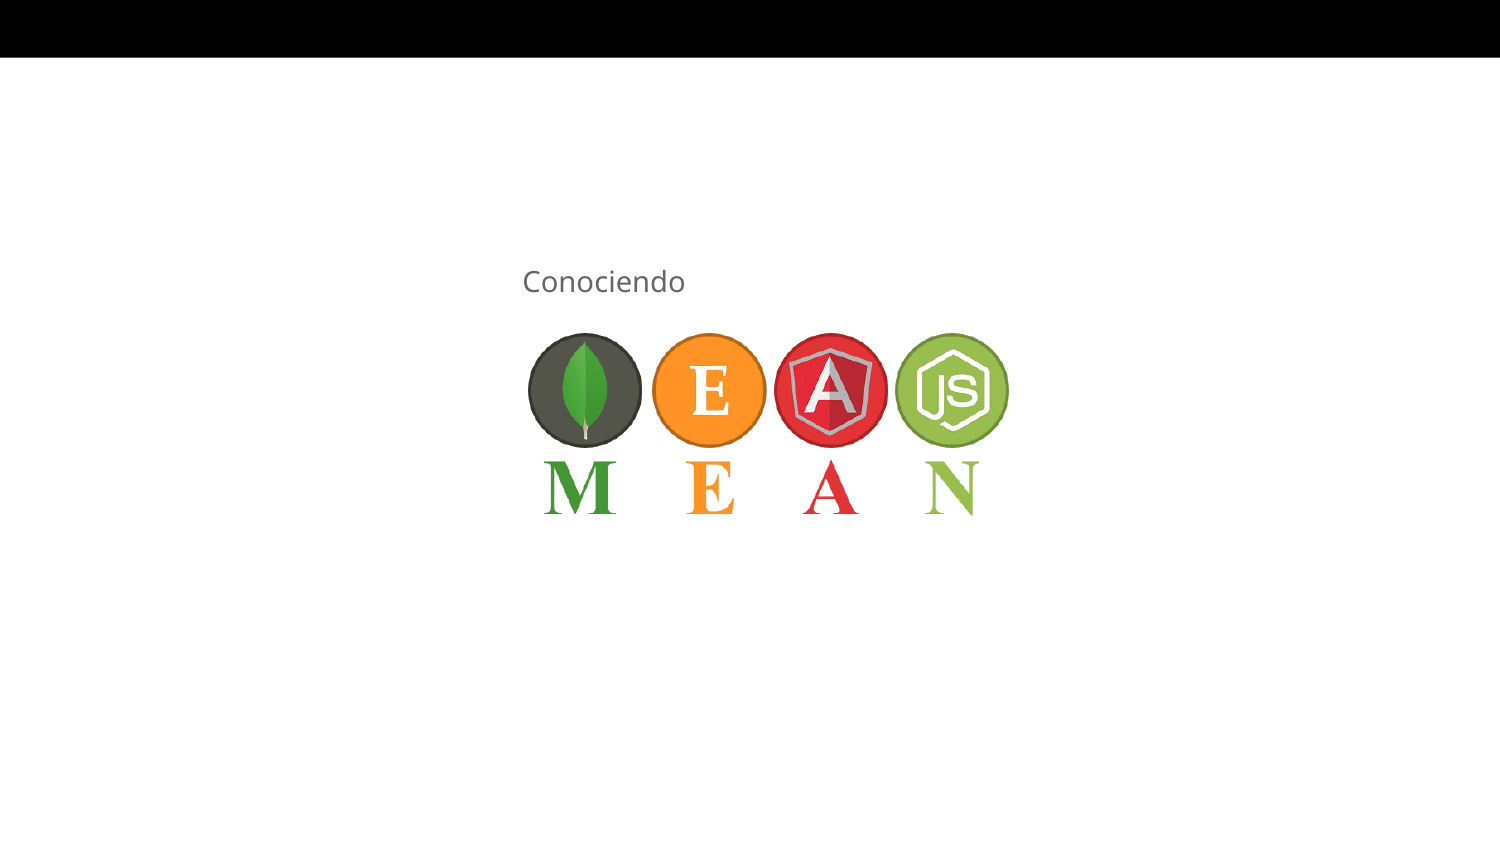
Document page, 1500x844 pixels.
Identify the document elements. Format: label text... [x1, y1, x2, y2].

picture [501, 307, 1032, 553]
text_box Conociendo [507, 247, 798, 306]
text_box [0, 0, 1500, 58]
